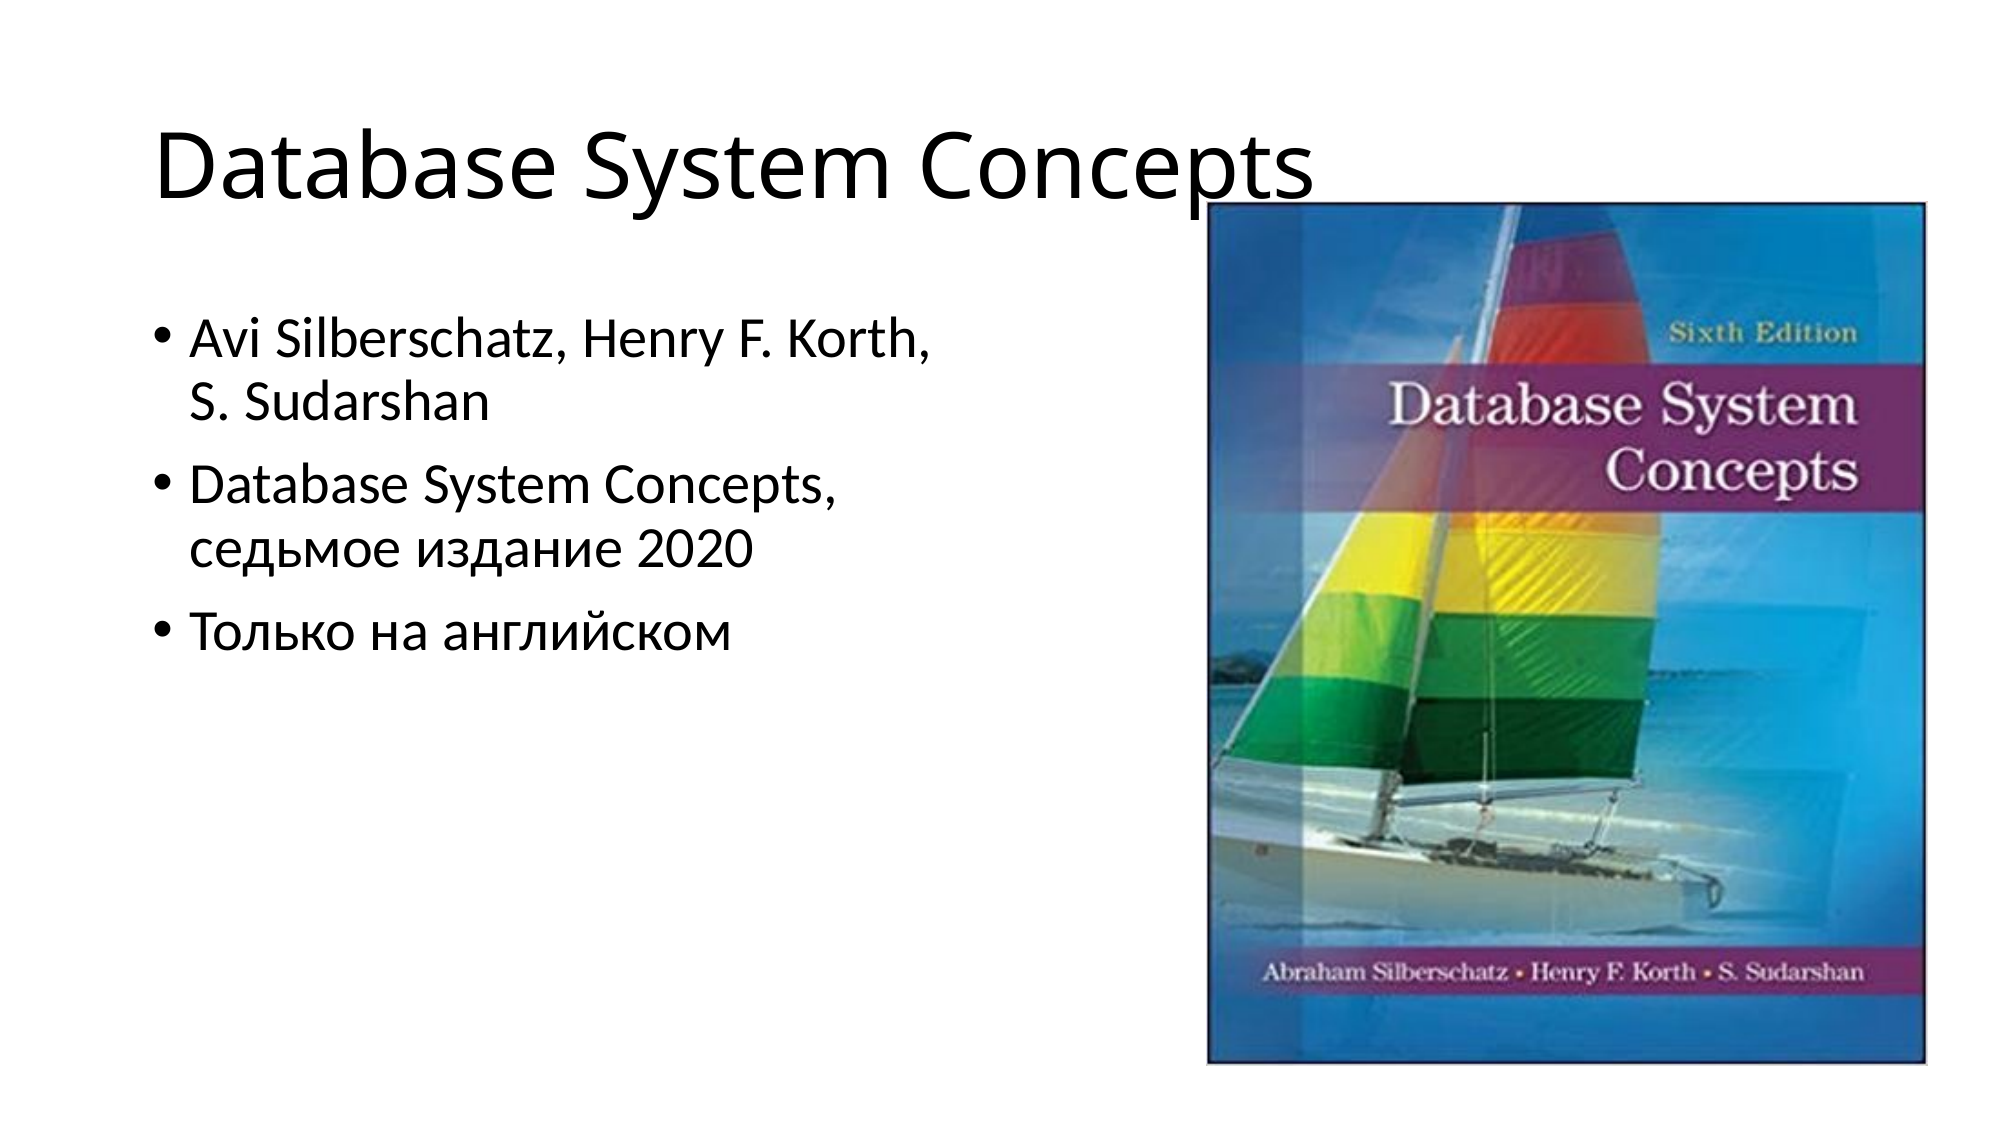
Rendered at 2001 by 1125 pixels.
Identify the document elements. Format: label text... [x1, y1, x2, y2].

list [1206, 201, 1928, 1066]
list Avi Silberschatz, Henry F. Korth, S. Sudarshan Database System Concepts, седьмое издание 2020 Только на английском [137, 299, 988, 1014]
title Database System Concepts [137, 59, 1863, 278]
